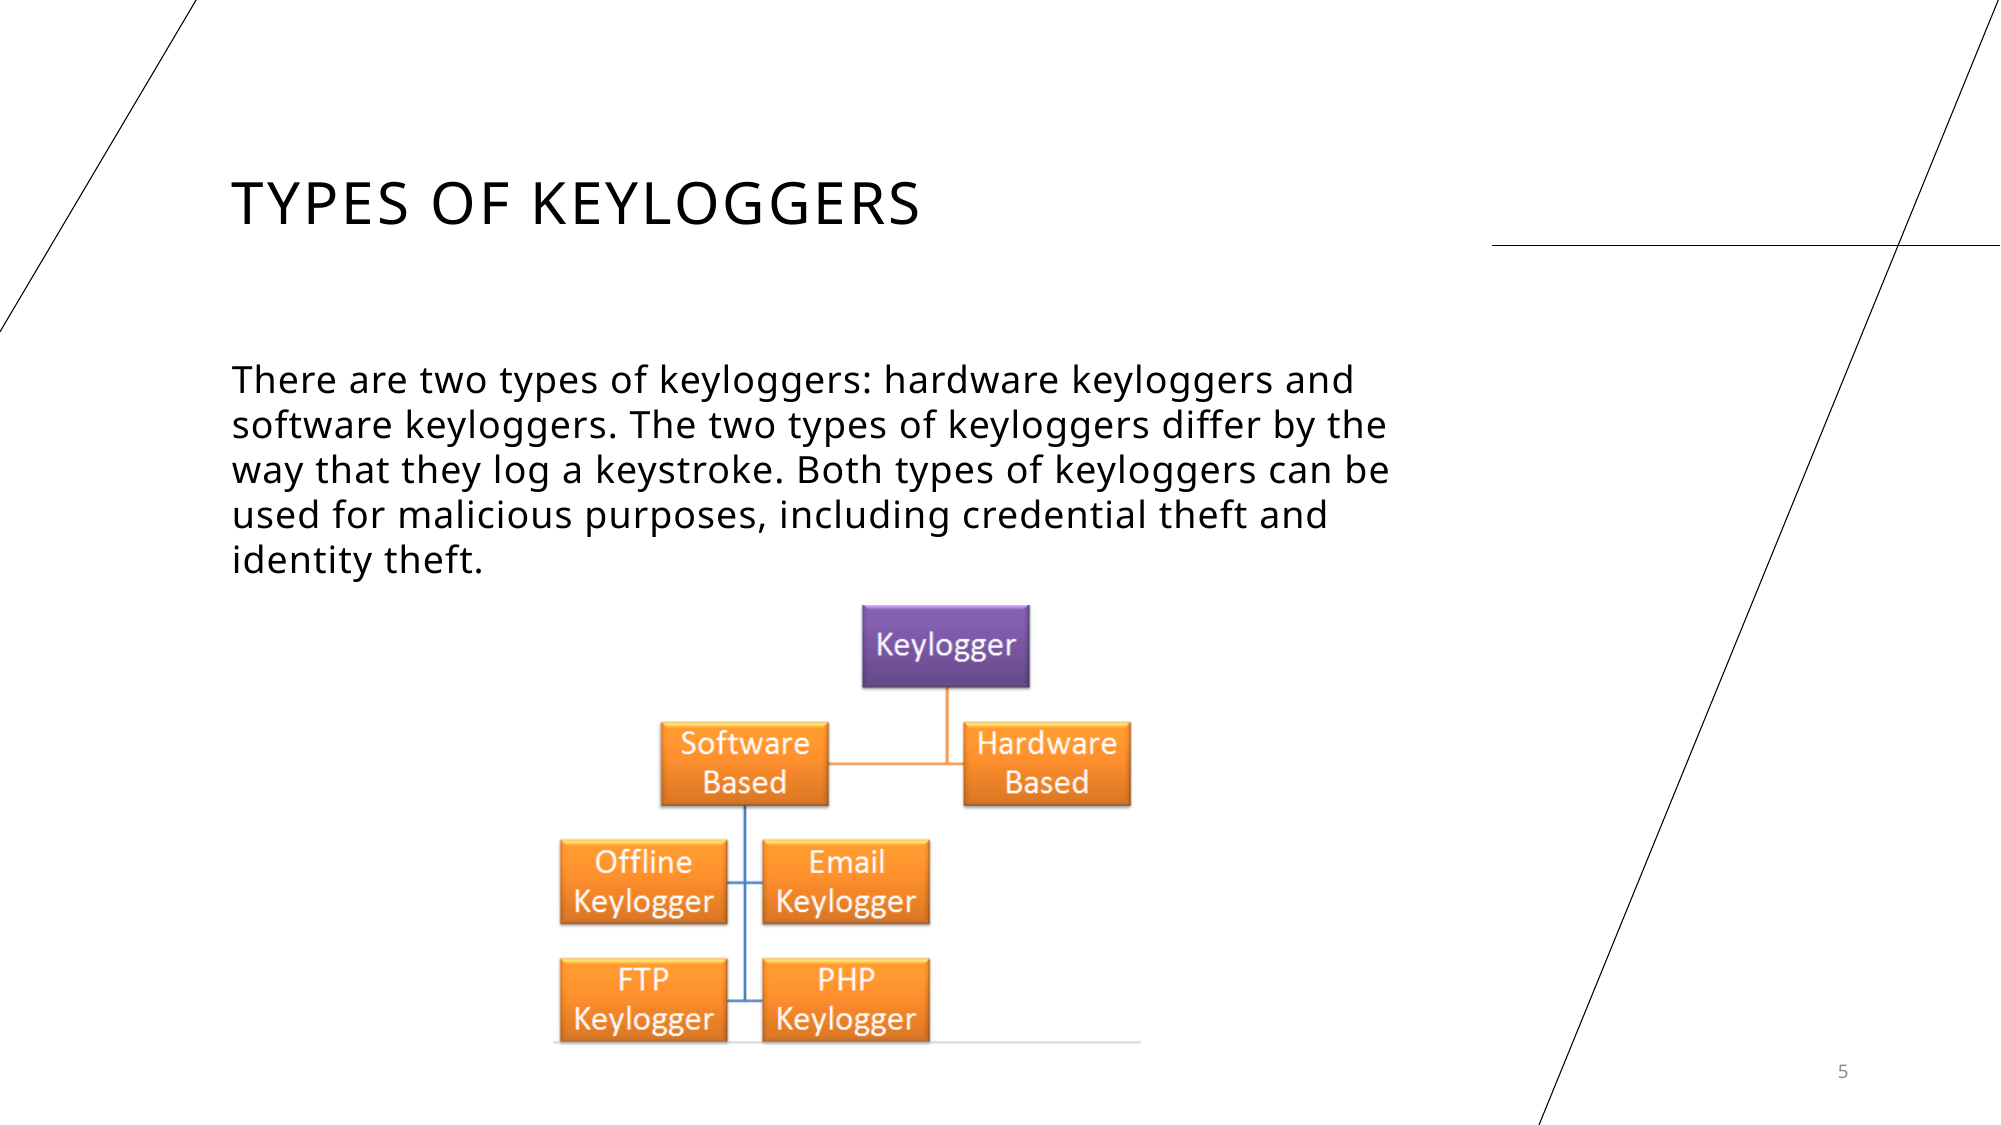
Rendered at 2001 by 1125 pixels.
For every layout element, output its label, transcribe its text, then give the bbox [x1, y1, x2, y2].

list There are two types of keyloggers: hardware keyloggers and software keyloggers. The two types of keyloggers differ by the way that they log a keystroke. Both types of keyloggers can be used for malicious purposes, including credential theft and identity theft. [216, 283, 1413, 842]
slide_number 5 [1701, 1042, 1864, 1103]
title TYPES OF KEYLOGGERS [216, 85, 1413, 245]
picture [553, 605, 1141, 1045]
